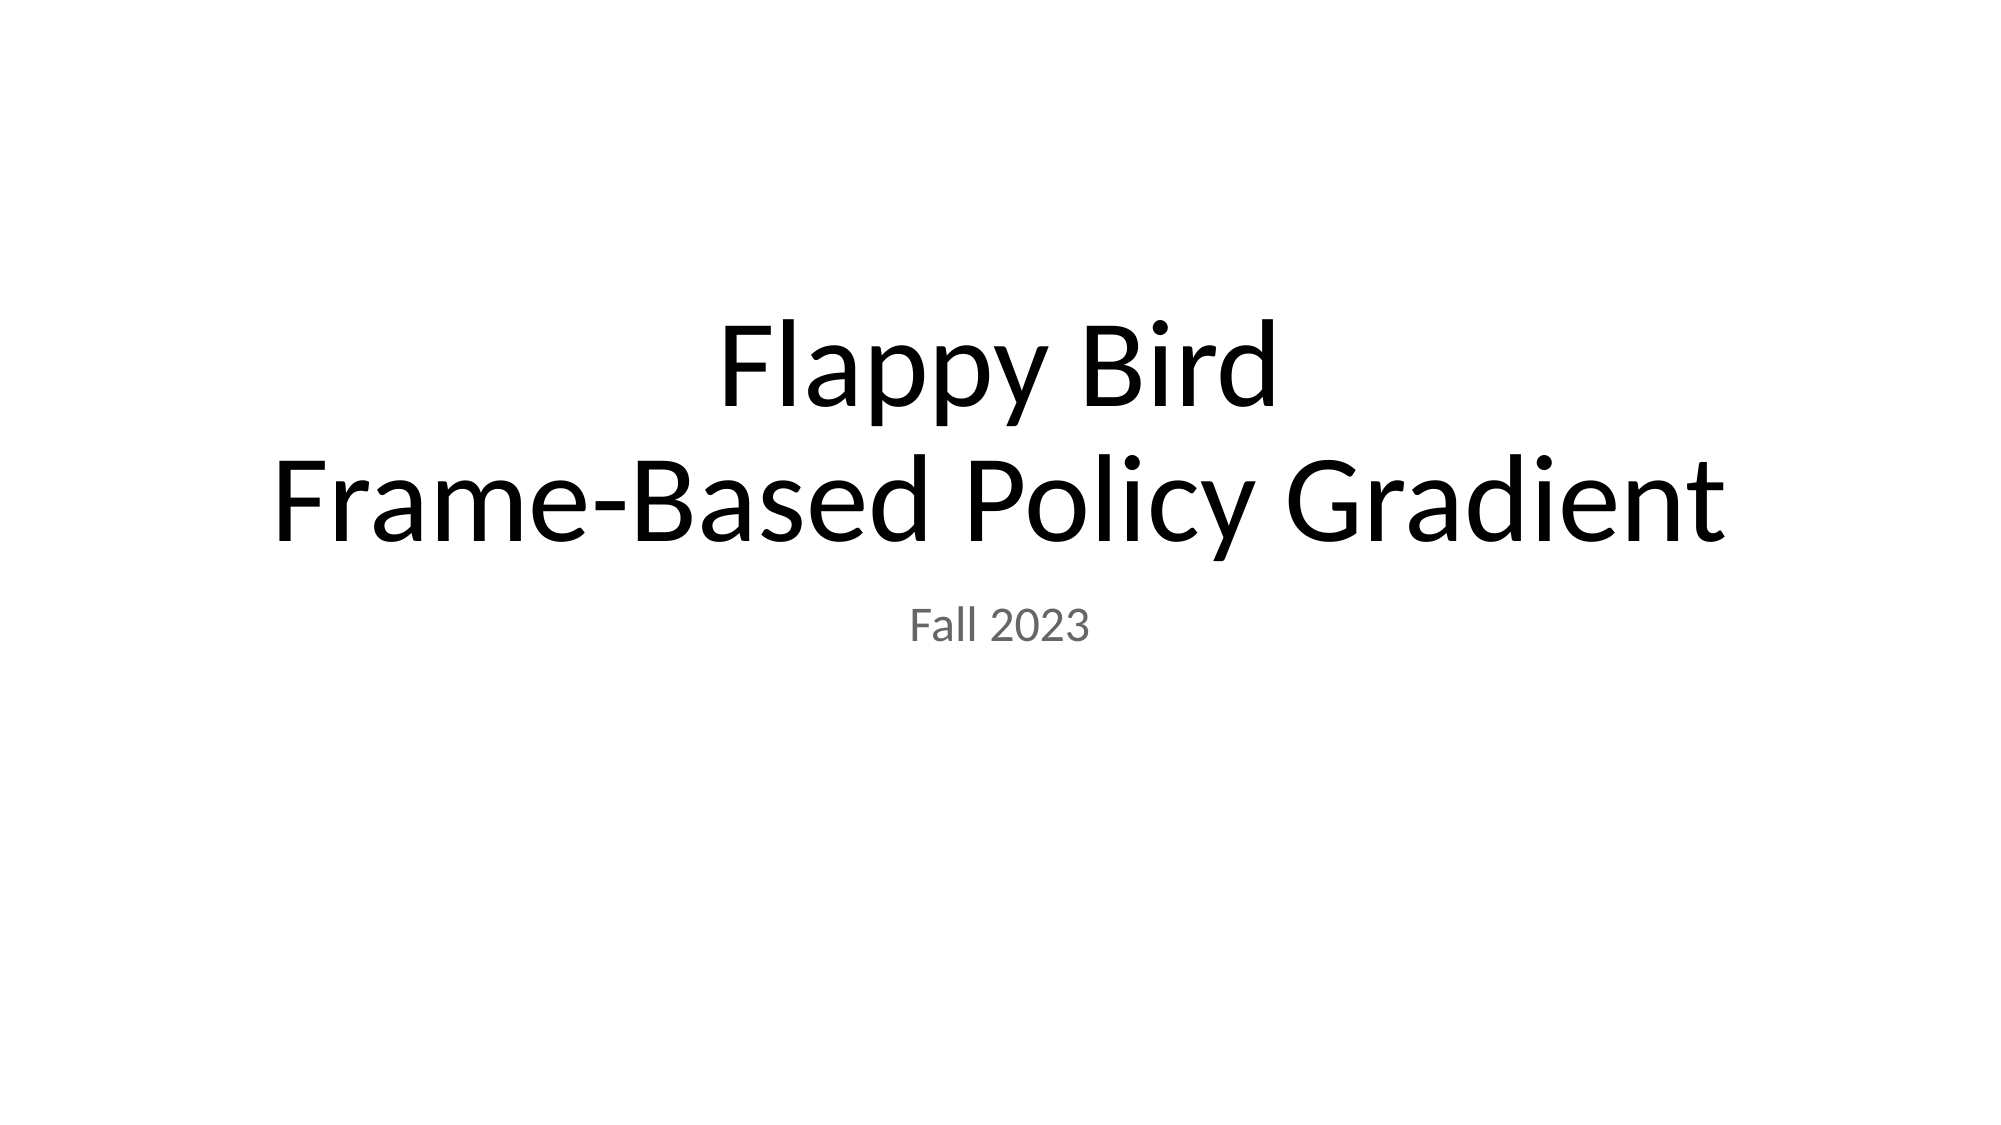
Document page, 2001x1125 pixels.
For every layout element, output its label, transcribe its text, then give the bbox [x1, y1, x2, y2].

title Flappy Bird Frame-Based Policy Gradient [249, 184, 1750, 576]
subtitle Fall 2023 [249, 590, 1750, 863]
